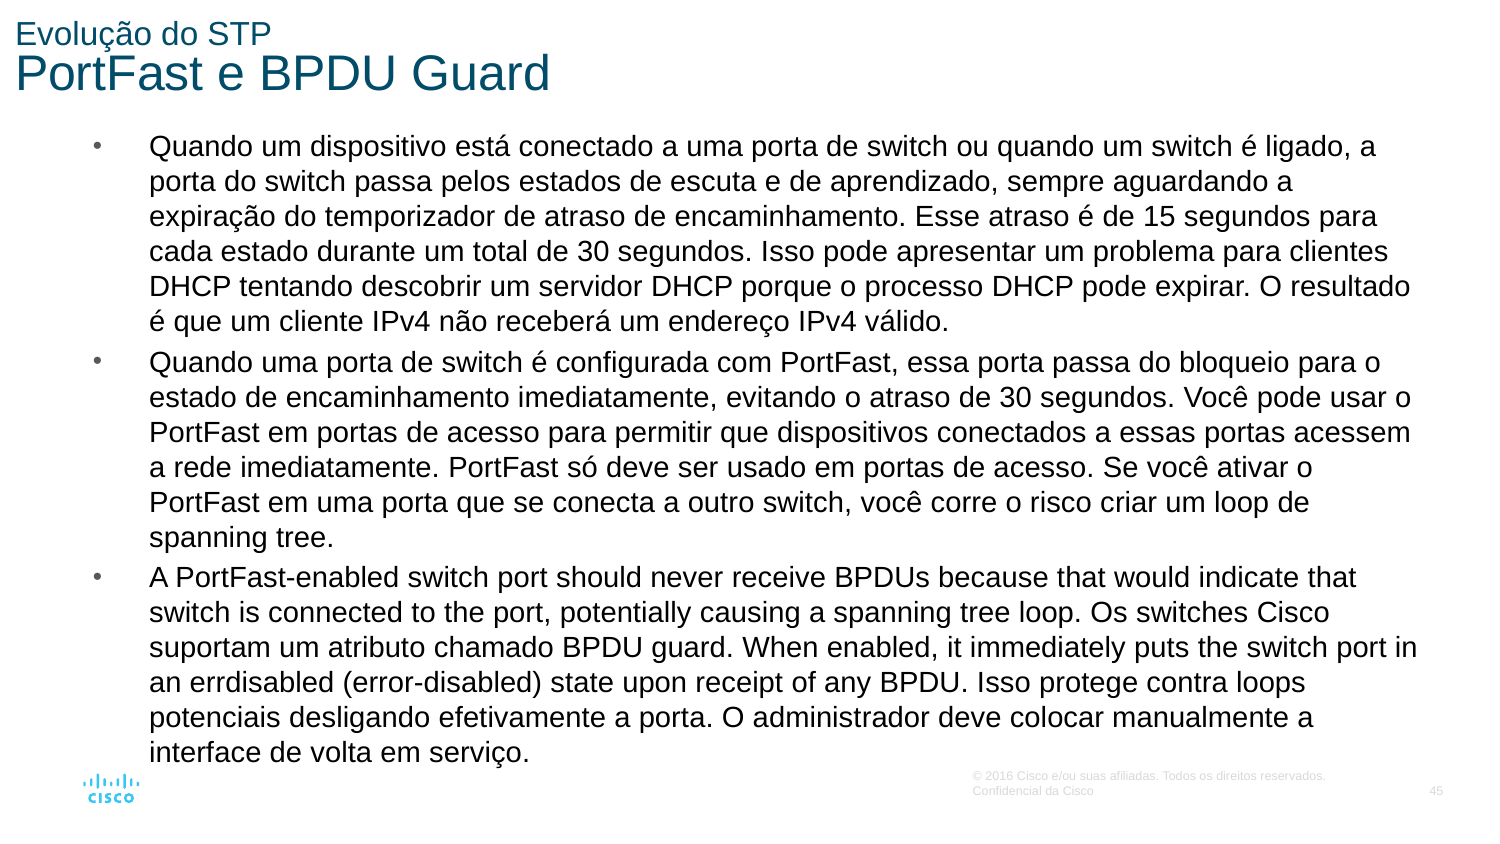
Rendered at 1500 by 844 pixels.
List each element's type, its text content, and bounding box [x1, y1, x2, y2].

title Evolução do STP PortFast e BPDU Guard [0, 0, 1369, 121]
list Quando um dispositivo está conectado a uma porta de switch ou quando um switch é ligado, a porta do switch passa pelos estados de escuta e de aprendizado, sempre aguardando a expiração do temporizador de atraso de encaminhamento. Esse atraso é de 15 segundos para cada estado durante um total de 30 segundos. Isso pode apresentar um problema para clientes DHCP tentando descobrir um servidor DHCP porque o processo DHCP pode expirar. O resultado é que um cliente IPv4 não receberá um endereço IPv4 válido. Quando uma porta de switch é configurada com PortFast, essa porta passa do bloqueio para o estado de encaminhamento imediatamente, evitando o atraso de 30 segundos. Você pode usar o PortFast em portas de acesso para permitir que dispositivos conectados a essas portas acessem a rede imediatamente. PortFast só deve ser usado em portas de acesso. Se você ativar o PortFast em uma porta que se conecta a outro switch, você corre o risco criar um loop de spanning tree. A PortFast-enabled switch port should never receive BPDUs because that would indicate that switch is connected to the port, potentially causing a spanning tree loop. Os switches Cisco suportam um atributo chamado BPDU guard. When enabled, it immediately puts the switch port in an errdisabled (error-disabled) state upon receipt of any BPDU. Isso protege contra loops potenciais desligando efetivamente a porta. O administrador deve colocar manualmente a interface de volta em serviço. [77, 120, 1437, 726]
